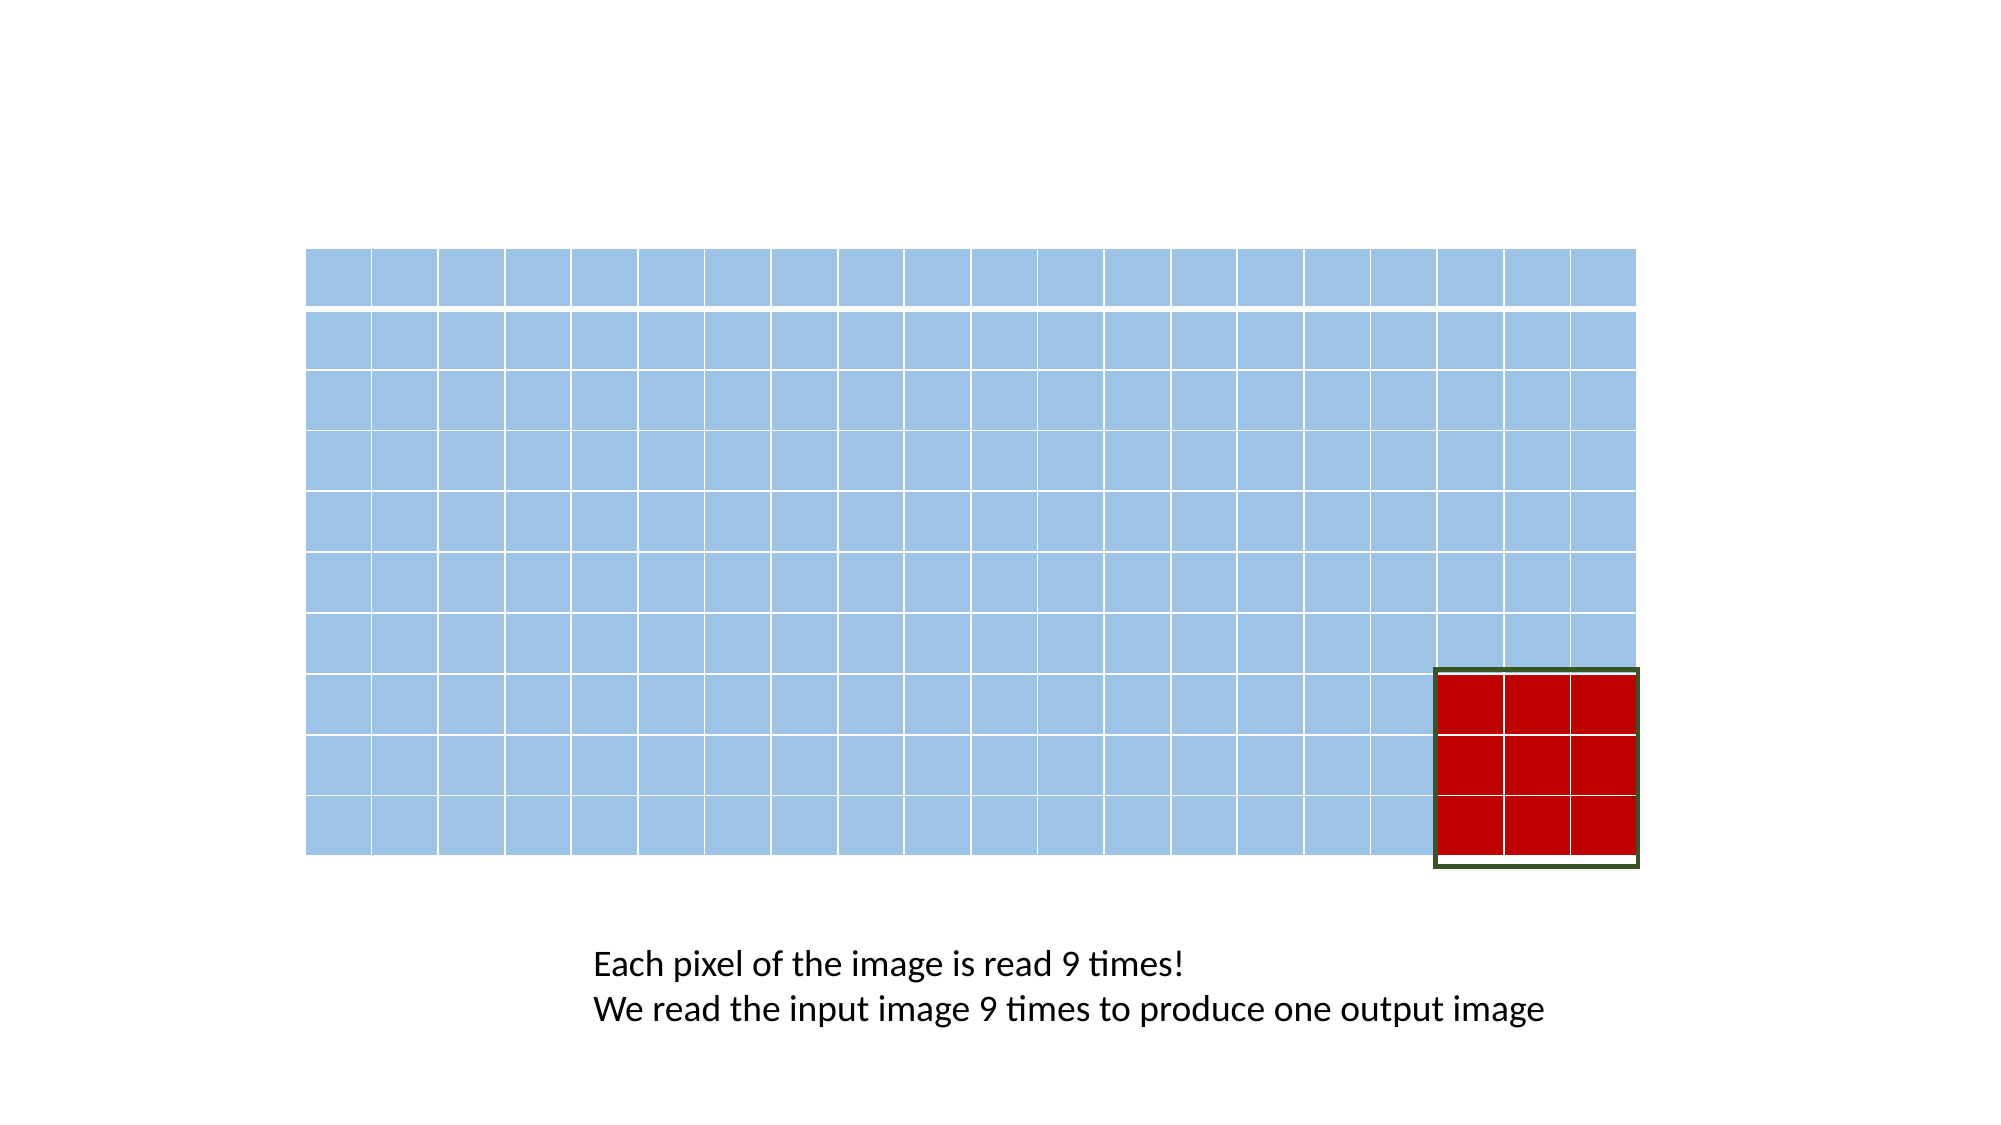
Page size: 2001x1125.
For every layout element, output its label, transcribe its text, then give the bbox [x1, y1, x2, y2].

table_cell [506, 736, 570, 795]
table_cell [705, 312, 770, 369]
table_header [1238, 249, 1303, 306]
table_cell [1438, 312, 1503, 369]
table_cell [839, 796, 903, 855]
table_cell [1238, 431, 1303, 490]
table_cell [839, 431, 903, 490]
table_cell [572, 492, 637, 551]
table_cell [705, 431, 770, 490]
table_cell [972, 796, 1037, 855]
table_cell [1038, 675, 1103, 734]
table_cell [1172, 492, 1236, 551]
table_cell [1371, 736, 1435, 795]
table_cell [1038, 796, 1103, 855]
table_cell [1438, 431, 1503, 490]
table_header [1438, 249, 1503, 306]
table_cell [306, 736, 371, 795]
table_cell [1038, 736, 1103, 795]
text_box [1435, 668, 1639, 867]
table_cell [1438, 553, 1503, 612]
table_cell [972, 431, 1037, 490]
table_cell [1505, 492, 1570, 551]
table_cell [972, 614, 1037, 673]
table_cell [372, 796, 437, 855]
table_header [506, 249, 570, 306]
table_cell [772, 553, 837, 612]
table_cell [1238, 371, 1303, 430]
table_cell [572, 371, 637, 430]
table_cell [772, 736, 837, 795]
table_cell [1172, 614, 1236, 673]
table_cell [506, 371, 570, 430]
table_cell [1172, 431, 1236, 490]
table_cell [972, 675, 1037, 734]
text_box Each pixel of the image is read 9 times! We read the input image 9 times to produce one output image [578, 931, 1562, 1037]
table_cell [572, 736, 637, 795]
table_header [439, 249, 504, 306]
table_cell [1371, 614, 1436, 673]
table_cell [772, 614, 837, 673]
table_cell [972, 553, 1037, 612]
table_cell [306, 312, 371, 369]
table_cell [306, 796, 371, 855]
table_cell [306, 492, 371, 551]
table_cell [572, 312, 637, 369]
table_cell [1438, 492, 1503, 551]
table_cell [1371, 796, 1435, 855]
table_cell [506, 553, 570, 612]
table_cell [905, 371, 970, 430]
table_cell [439, 431, 504, 490]
table_header [705, 249, 770, 306]
table_cell [1105, 371, 1170, 430]
table_cell [905, 553, 970, 612]
table_cell [1571, 431, 1636, 490]
table_cell [1305, 431, 1370, 490]
table_cell [772, 431, 837, 490]
table_header [1505, 249, 1570, 306]
table_header [1371, 249, 1436, 306]
table_cell [506, 431, 570, 490]
table_cell [905, 796, 970, 855]
table_cell [1505, 553, 1570, 612]
table_cell [705, 614, 770, 673]
table_cell [439, 312, 504, 369]
table_cell [839, 312, 903, 369]
table_cell [1305, 553, 1370, 612]
table_cell [1172, 796, 1236, 855]
table_cell [1105, 431, 1170, 490]
table_cell [972, 736, 1037, 795]
table_cell [1371, 553, 1436, 612]
table_cell [1172, 675, 1236, 734]
table_cell [1238, 675, 1303, 734]
table_cell [372, 371, 437, 430]
table_header [772, 249, 837, 306]
table_cell [506, 796, 570, 855]
table_header [1038, 249, 1103, 306]
table_cell [839, 614, 903, 673]
table_cell [972, 371, 1037, 430]
table_cell [439, 736, 504, 795]
table_cell [506, 614, 570, 673]
table_cell [1038, 371, 1103, 430]
table_cell [905, 614, 970, 673]
table_cell [772, 675, 837, 734]
table_cell [839, 553, 903, 612]
table_cell [1105, 312, 1170, 369]
table_cell [1505, 312, 1570, 369]
table_cell [972, 312, 1037, 369]
table_cell [1438, 614, 1503, 668]
table_cell [1571, 553, 1636, 612]
table_cell [572, 796, 637, 855]
table_cell [372, 736, 437, 795]
table_cell [1371, 312, 1436, 369]
table_cell [772, 371, 837, 430]
table_cell [1172, 371, 1236, 430]
table_header [972, 249, 1037, 306]
table_cell [439, 553, 504, 612]
table_cell [905, 736, 970, 795]
table_header [306, 249, 371, 306]
table_cell [306, 553, 371, 612]
table_cell [372, 675, 437, 734]
table_cell [1238, 736, 1303, 795]
table_cell [1105, 736, 1170, 795]
table_cell [639, 796, 704, 855]
table_cell [439, 492, 504, 551]
table_cell [372, 614, 437, 673]
table_header [1105, 249, 1170, 306]
table_cell [639, 492, 704, 551]
table_cell [1305, 736, 1370, 795]
table_cell [905, 312, 970, 369]
table_cell [306, 675, 371, 734]
table_cell [372, 431, 437, 490]
table_cell [639, 371, 704, 430]
table_cell [1305, 312, 1370, 369]
table_cell [1371, 431, 1436, 490]
table_cell [839, 492, 903, 551]
table_cell [1038, 614, 1103, 673]
table_cell [1371, 371, 1436, 430]
table_cell [1238, 614, 1303, 673]
table_cell [705, 553, 770, 612]
table_cell [1305, 492, 1370, 551]
table_header [372, 249, 437, 306]
table_cell [572, 431, 637, 490]
table_cell [705, 736, 770, 795]
table_cell [1172, 312, 1236, 369]
table_cell [1105, 553, 1170, 612]
table_cell [439, 371, 504, 430]
table_cell [772, 312, 837, 369]
table_cell [839, 675, 903, 734]
table_cell [905, 492, 970, 551]
table_cell [1038, 492, 1103, 551]
table_cell [1438, 371, 1503, 430]
table_cell [1038, 431, 1103, 490]
table_cell [1105, 675, 1170, 734]
table_cell [1505, 431, 1570, 490]
table_cell [572, 614, 637, 673]
table_header [1305, 249, 1370, 306]
table_cell [372, 553, 437, 612]
table_cell [639, 312, 704, 369]
table_cell [506, 312, 570, 369]
table_cell [506, 492, 570, 551]
table_cell [772, 492, 837, 551]
table_cell [1105, 614, 1170, 673]
table_cell [1172, 736, 1236, 795]
table_cell [639, 614, 704, 673]
table_cell [639, 675, 704, 734]
table_cell [1038, 312, 1103, 369]
table_header [1172, 249, 1236, 306]
table_cell [705, 492, 770, 551]
table_cell [1105, 492, 1170, 551]
table_cell [972, 492, 1037, 551]
table_cell [306, 371, 371, 430]
table_cell [705, 371, 770, 430]
table_cell [1238, 492, 1303, 551]
table_cell [639, 553, 704, 612]
table_cell [905, 431, 970, 490]
table_cell [572, 675, 637, 734]
table_cell [439, 796, 504, 855]
table_cell [1305, 614, 1370, 673]
table_cell [1505, 371, 1570, 430]
table_cell [1172, 553, 1236, 612]
table_cell [1105, 796, 1170, 855]
table_cell [639, 736, 704, 795]
table_cell [1571, 492, 1636, 551]
table_header [839, 249, 903, 306]
table_cell [372, 312, 437, 369]
table_cell [306, 431, 371, 490]
table_cell [439, 614, 504, 673]
table_cell [1371, 675, 1435, 734]
table_cell [1305, 796, 1370, 855]
table_header [1571, 249, 1636, 306]
table_header [905, 249, 970, 306]
table_cell [839, 371, 903, 430]
table_cell [1305, 371, 1370, 430]
table_cell [1238, 312, 1303, 369]
table_cell [1571, 371, 1636, 430]
table_cell [572, 553, 637, 612]
table_cell [1505, 614, 1570, 668]
table_cell [705, 796, 770, 855]
table_cell [839, 736, 903, 795]
table_cell [1238, 553, 1303, 612]
table_cell [1371, 492, 1436, 551]
table_cell [1571, 312, 1636, 369]
table_cell [1571, 614, 1636, 668]
table_cell [506, 675, 570, 734]
table_cell [772, 796, 837, 855]
table_cell [1238, 796, 1303, 855]
table_cell [705, 675, 770, 734]
table_cell [372, 492, 437, 551]
table_header [639, 249, 704, 306]
table_cell [439, 675, 504, 734]
table_header [572, 249, 637, 306]
table_cell [306, 614, 371, 673]
table_cell [1305, 675, 1370, 734]
table_cell [1038, 553, 1103, 612]
table_cell [639, 431, 704, 490]
